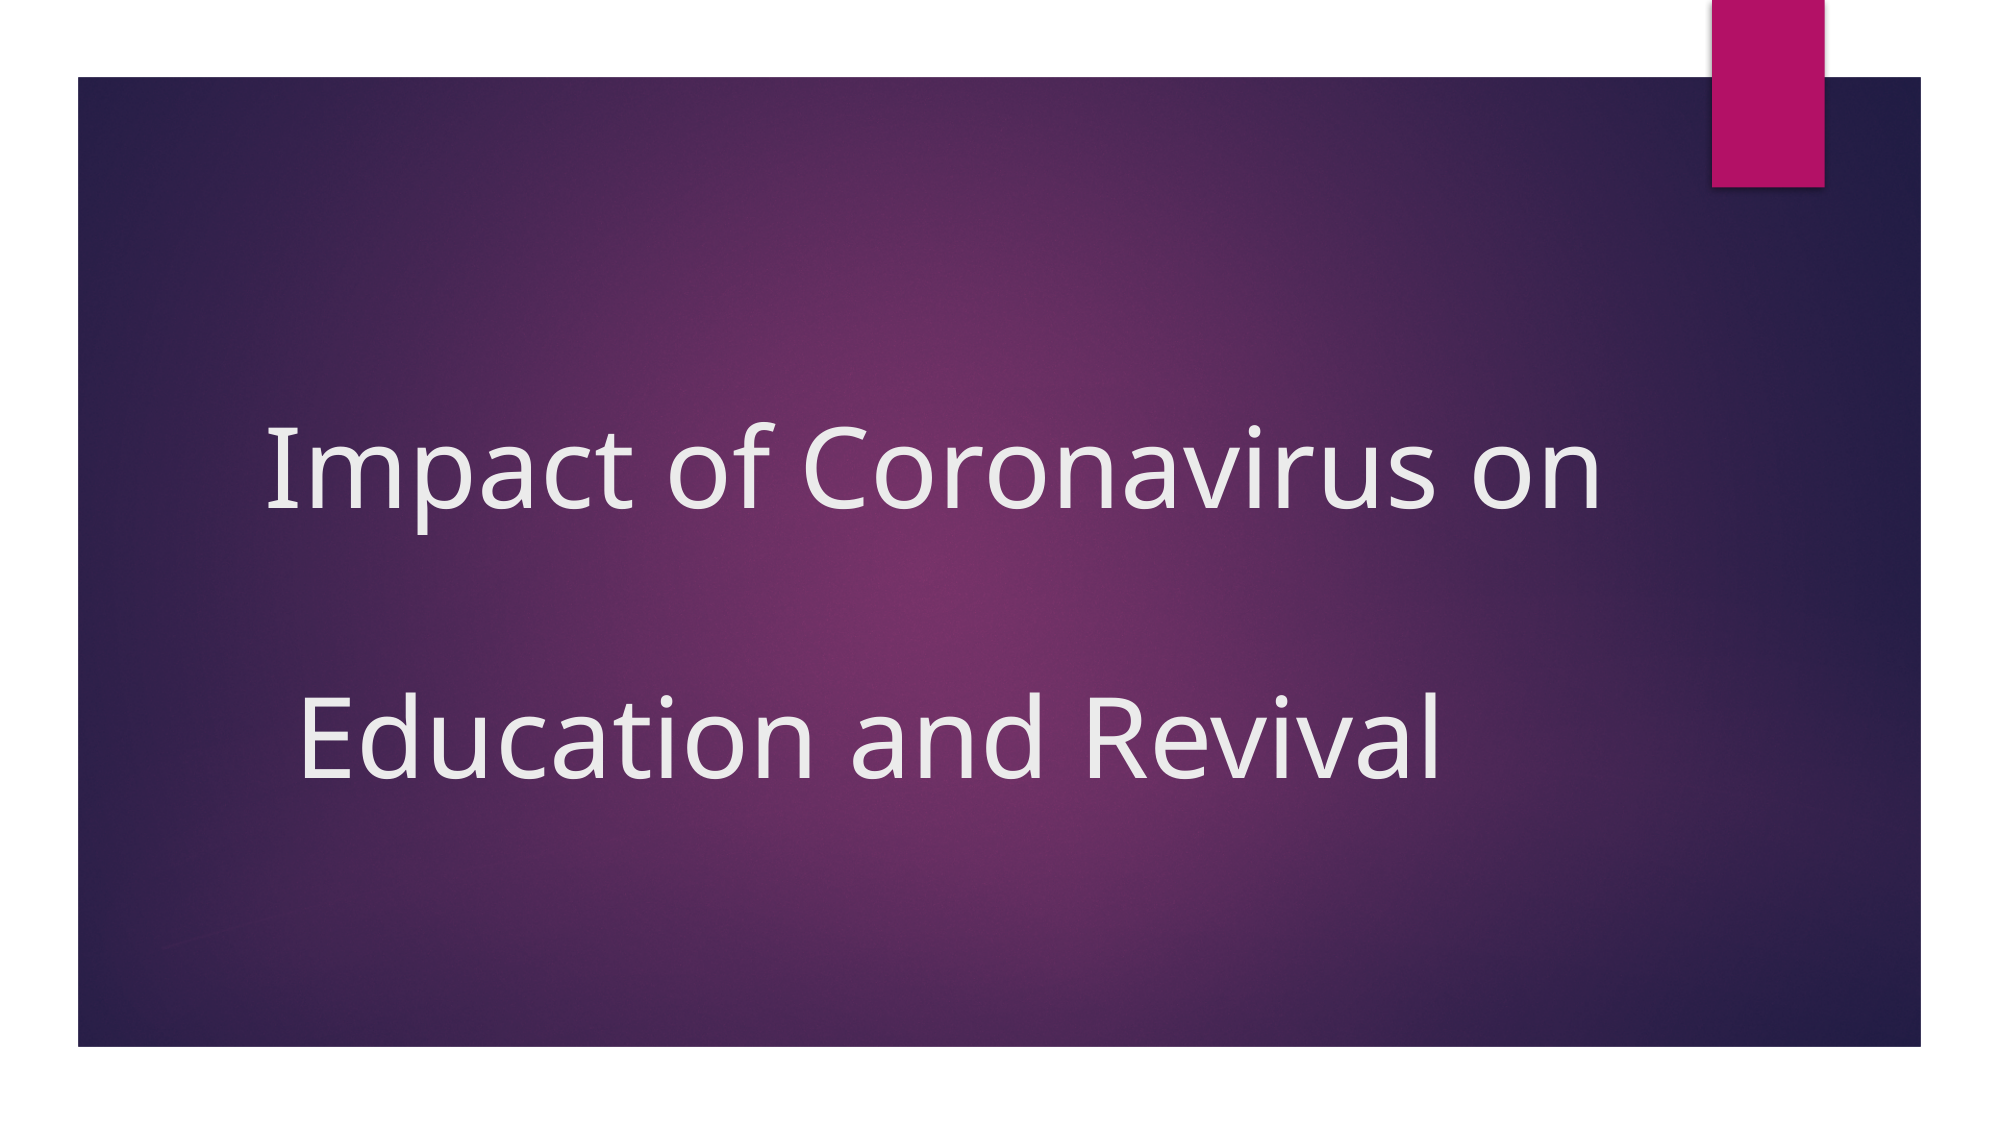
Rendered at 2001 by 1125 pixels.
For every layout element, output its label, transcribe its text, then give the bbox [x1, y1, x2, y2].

title Impact of Coronavirus on Education and Revival [249, 184, 1750, 809]
